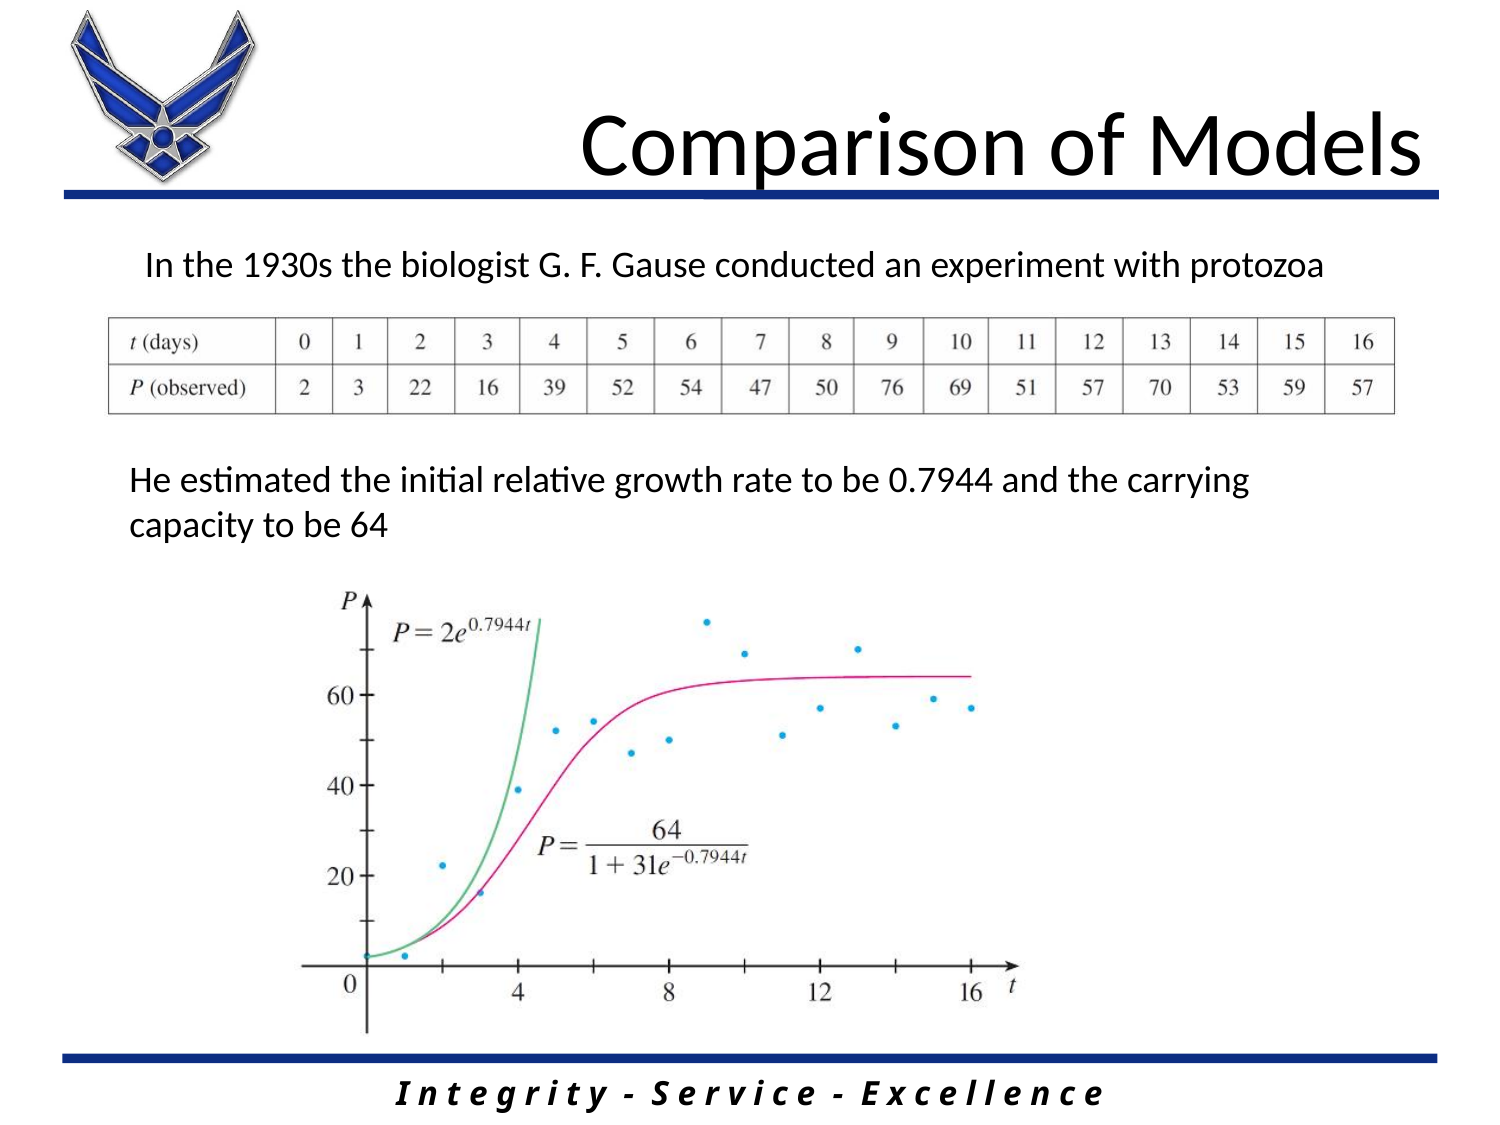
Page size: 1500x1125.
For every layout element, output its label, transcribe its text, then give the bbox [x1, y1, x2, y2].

text_box He estimated the initial relative growth rate to be 0.7944 and the carrying capacity to be 64 [114, 447, 1377, 553]
text_box In the 1930s the biologist G. F. Gause conducted an experiment with protozoa [130, 232, 1352, 293]
picture [104, 312, 1399, 421]
picture [65, 5, 261, 188]
title Comparison of Models [270, 45, 1440, 233]
picture [293, 580, 1035, 1045]
